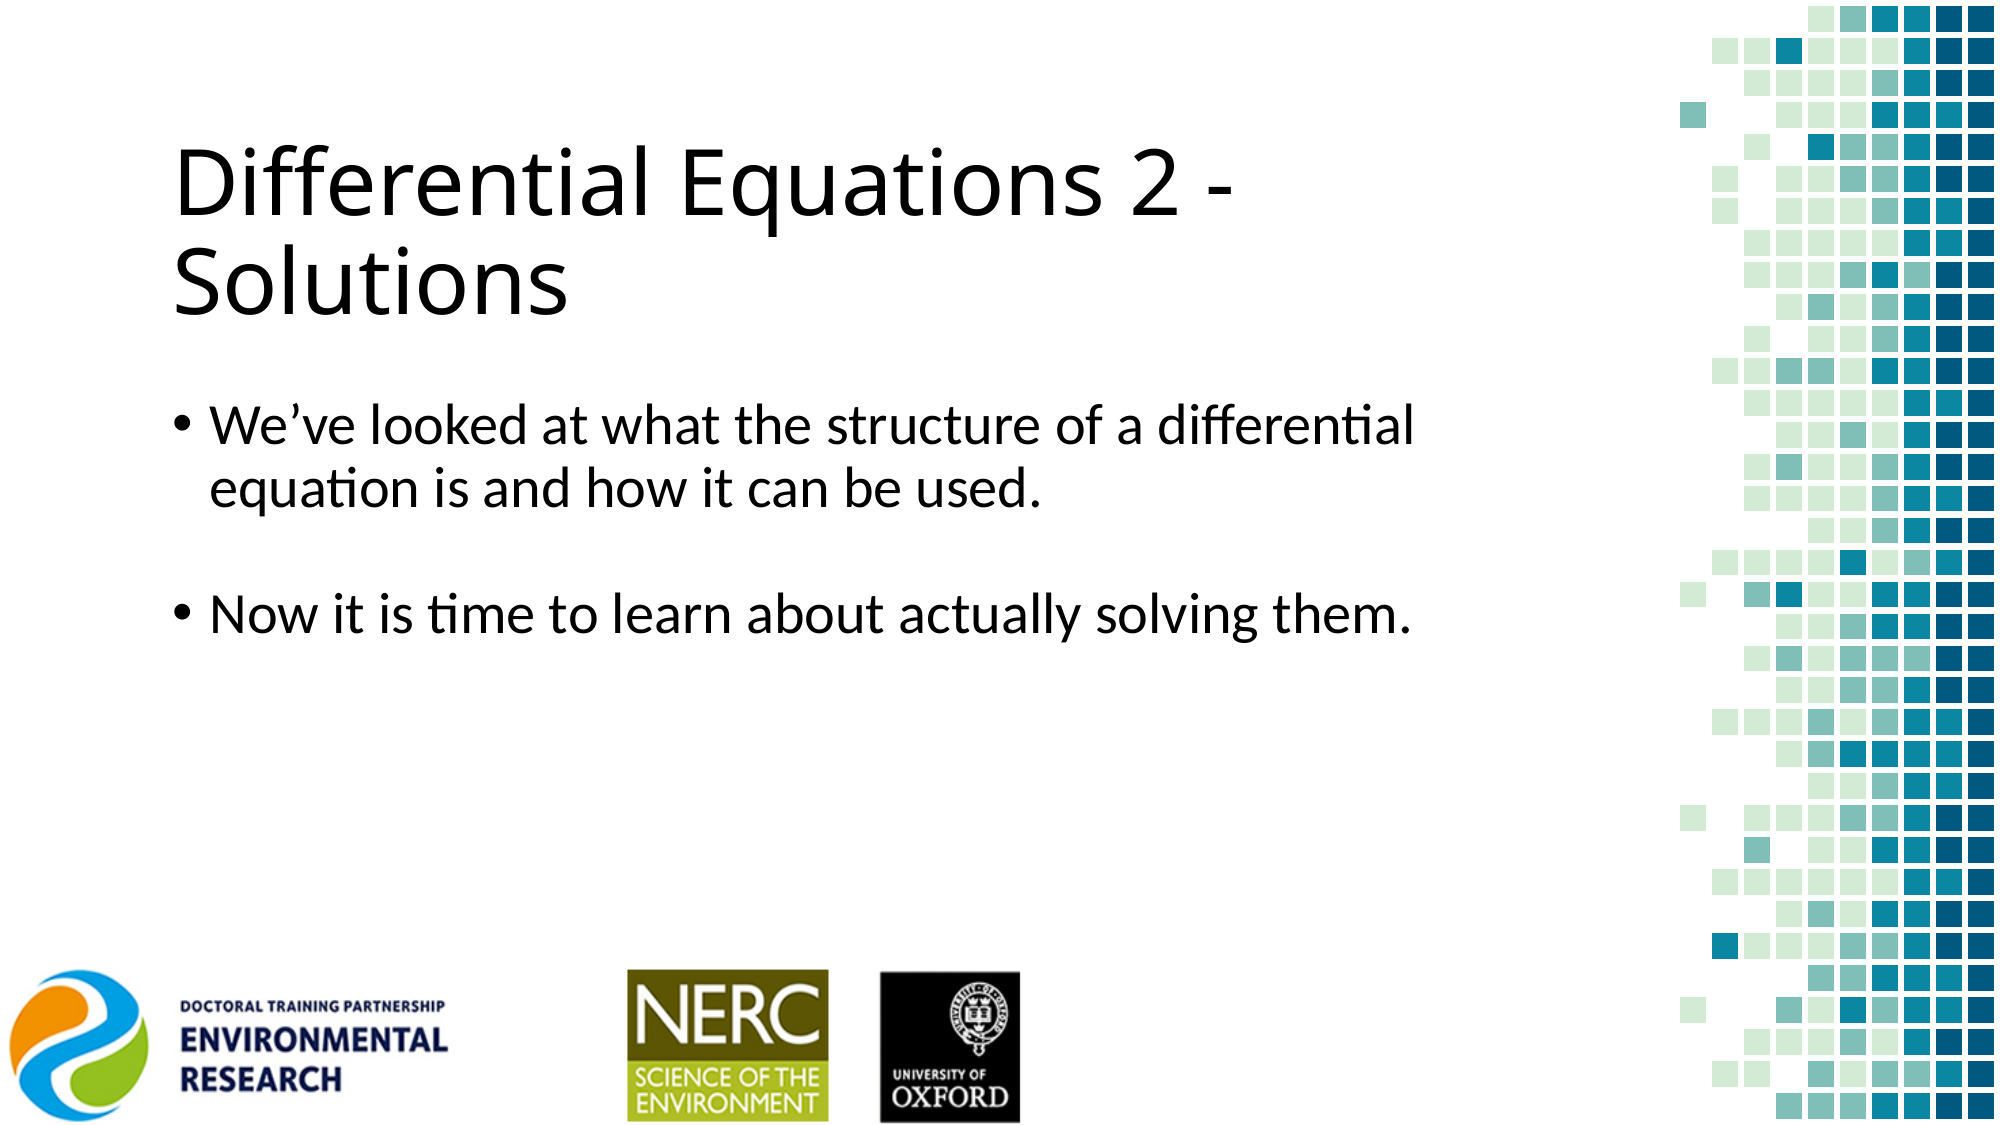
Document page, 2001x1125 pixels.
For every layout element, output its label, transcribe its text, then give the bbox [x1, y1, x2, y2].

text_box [0, 964, 1676, 1125]
list We’ve looked at what the structure of a differential equation is and how it can be used. Now it is time to learn about actually solving them. [157, 379, 1636, 964]
title Differential Equations 2 - Solutions [157, 161, 1636, 350]
